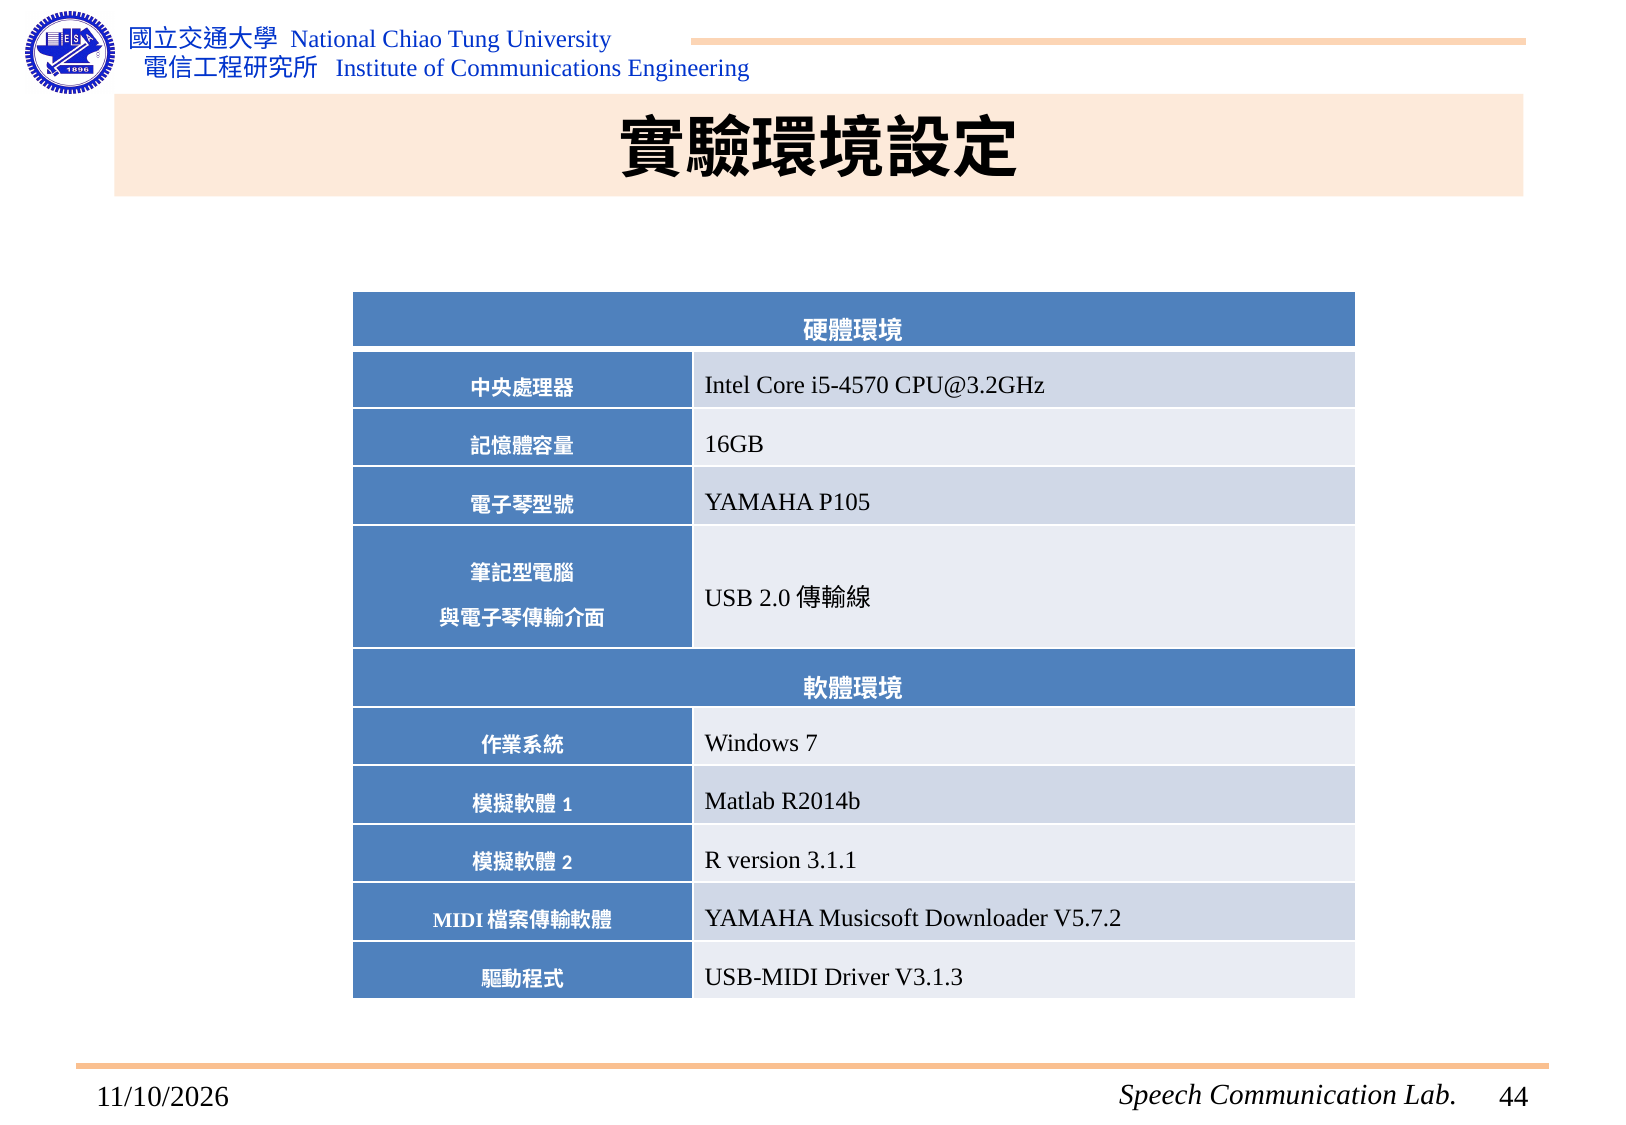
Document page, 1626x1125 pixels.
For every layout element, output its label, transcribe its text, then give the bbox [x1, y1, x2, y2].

title 實驗環境設定 [114, 93, 1524, 197]
table_cell R version 3.1.1 [694, 825, 1355, 881]
table_cell Intel Core i5-4570 CPU@3.2GHz [694, 352, 1355, 407]
table_cell Windows 7 [694, 708, 1355, 764]
table_cell 筆記型電腦 與電子琴傳輸介面 [353, 526, 692, 647]
table_header 硬體環境 [353, 292, 1355, 346]
table_cell 模擬軟體1 [353, 766, 692, 823]
table_cell 電子琴型號 [353, 467, 692, 524]
table_cell YAMAHA P105 [694, 467, 1355, 524]
table_cell 16GB [694, 409, 1355, 465]
table_cell 中央處理器 [353, 352, 692, 407]
table_cell Matlab R2014b [694, 766, 1355, 823]
table_cell YAMAHA Musicsoft Downloader V5.7.2 [694, 883, 1355, 940]
table_cell 驅動程式 [353, 942, 692, 998]
table_cell MIDI檔案傳輸軟體 [353, 883, 692, 940]
slide_number 43 [1164, 1065, 1544, 1125]
table_cell 軟體環境 [353, 649, 1355, 706]
table_cell USB 2.0傳輸線 [694, 526, 1355, 647]
picture [25, 11, 115, 94]
table_cell 記憶體容量 [353, 409, 692, 465]
table_cell 作業系統 [353, 708, 692, 764]
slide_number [81, 1065, 461, 1125]
table_cell USB-MIDI Driver V3.1.3 [694, 942, 1355, 998]
table_cell 模擬軟體2 [353, 825, 692, 881]
